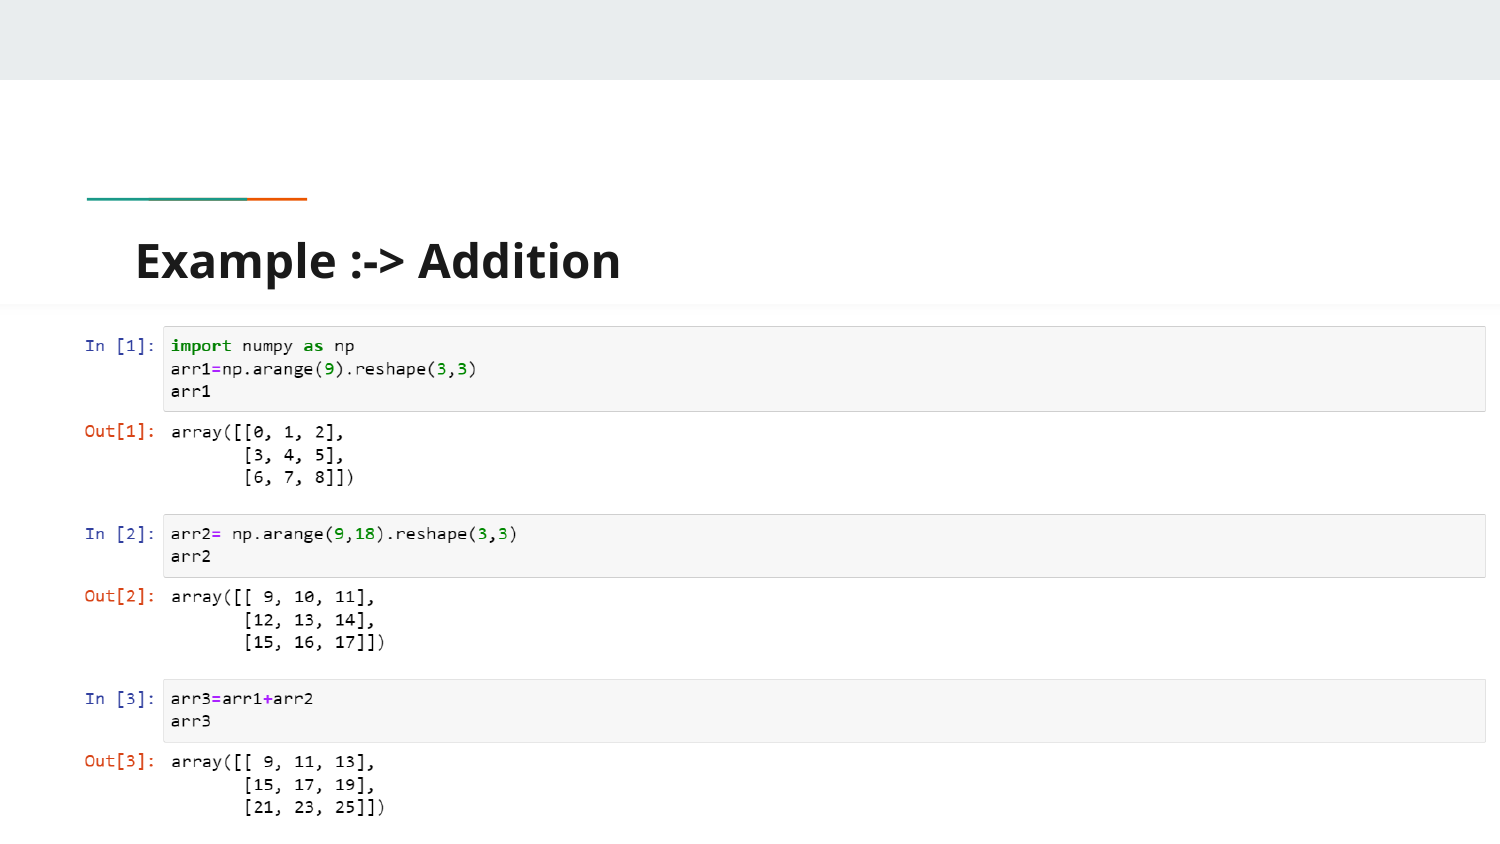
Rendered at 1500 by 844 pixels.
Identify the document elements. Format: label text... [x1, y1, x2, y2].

title Example :-> Addition [119, 216, 1381, 302]
picture [0, 303, 1500, 821]
